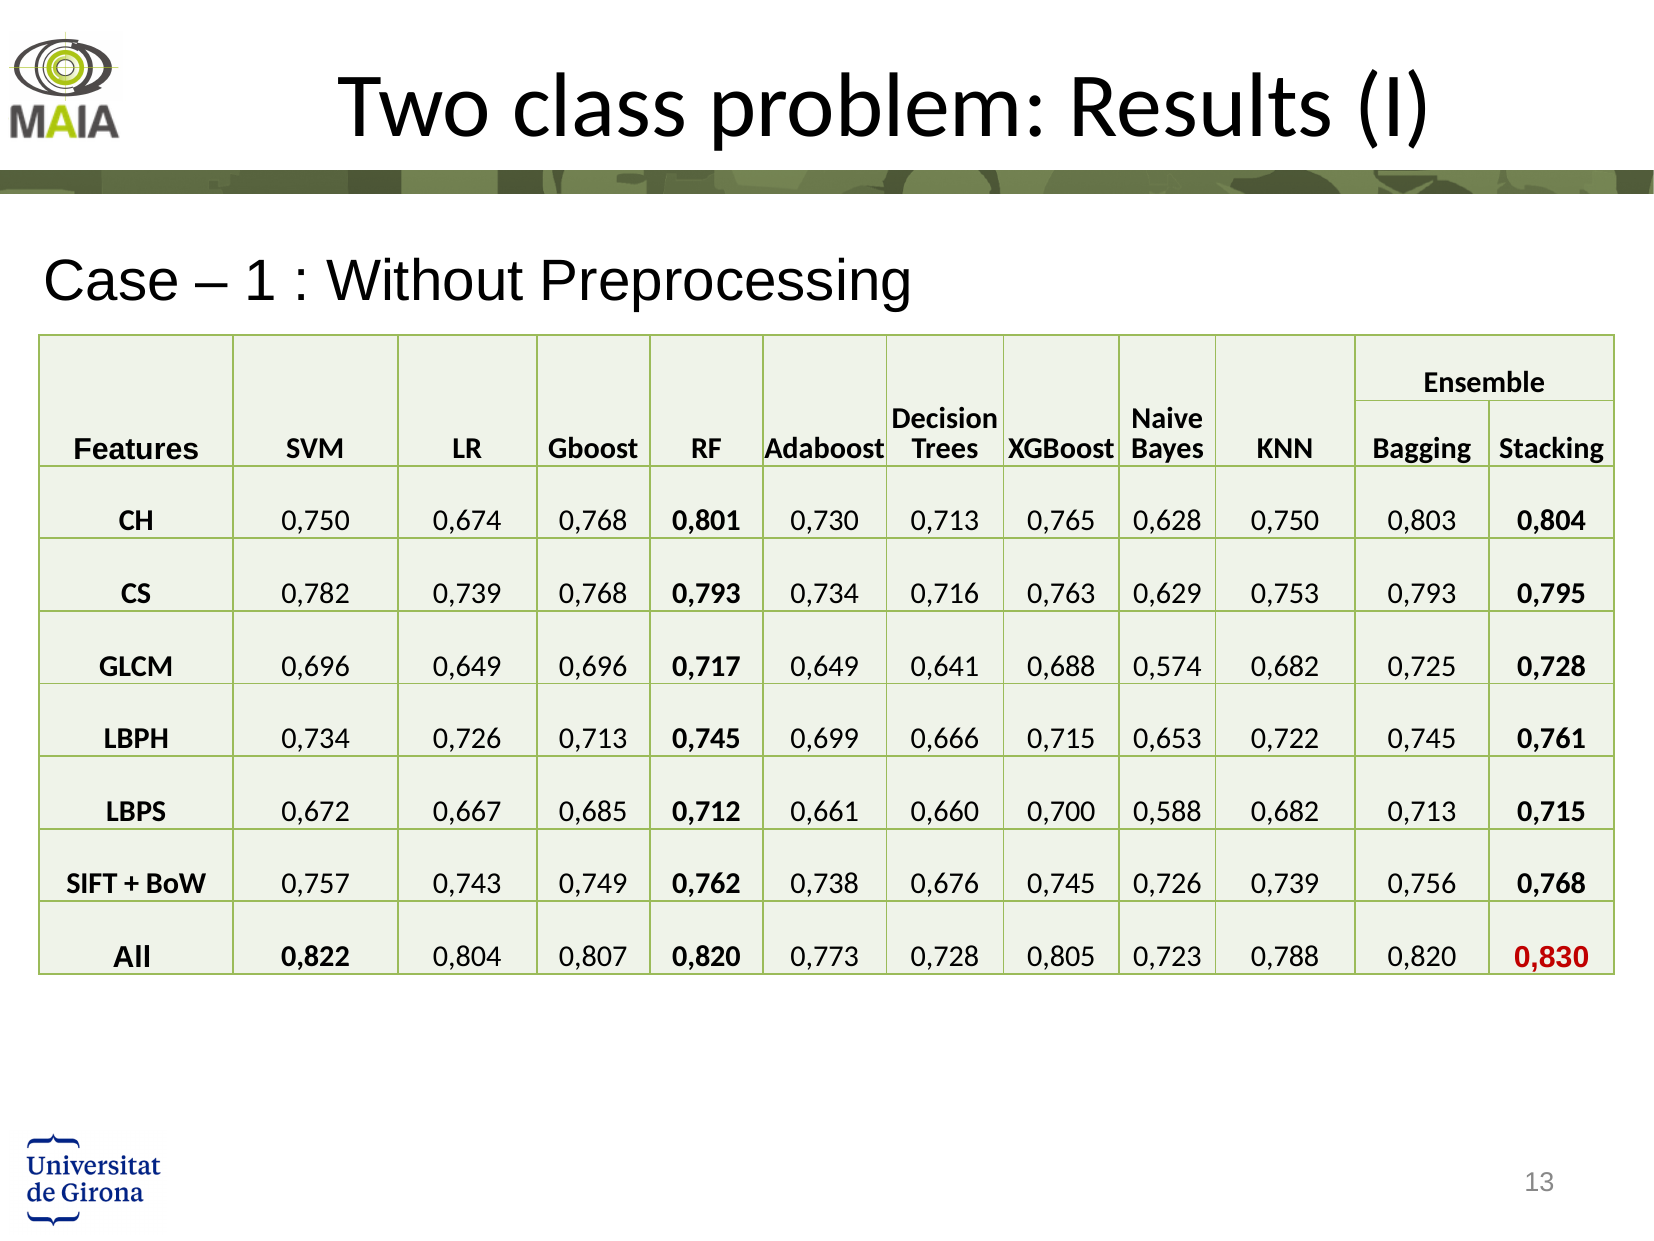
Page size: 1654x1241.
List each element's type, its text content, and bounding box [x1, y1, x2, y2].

picture [8, 31, 123, 144]
table_header Gboost [538, 336, 649, 465]
table_cell 0,629 [1120, 539, 1215, 610]
table_cell 0,793 [1356, 539, 1488, 610]
table_cell 0,682 [1216, 612, 1354, 683]
picture [0, 170, 1654, 194]
table_cell 0,749 [538, 830, 649, 900]
table_cell 0,804 [1490, 467, 1613, 537]
table_cell 0,699 [764, 684, 886, 755]
table_cell 0,750 [1216, 467, 1354, 537]
table_cell 0,713 [538, 684, 649, 755]
table_cell 0,653 [1120, 684, 1215, 755]
table_cell 0,725 [1356, 612, 1488, 683]
table_cell 0,773 [764, 902, 886, 973]
table_cell 0,768 [1490, 830, 1613, 900]
table_cell 0,628 [1120, 467, 1215, 537]
table_cell 0,676 [887, 830, 1003, 900]
table_cell 0,641 [887, 612, 1003, 683]
table_cell 0,804 [399, 902, 536, 973]
table_header SVM [234, 336, 397, 465]
table_cell 0,801 [651, 467, 762, 537]
table_cell 0,723 [1120, 902, 1215, 973]
table_cell 0,739 [399, 539, 536, 610]
table_cell 0,726 [399, 684, 536, 755]
table_header RF [651, 336, 762, 465]
table_cell 0,716 [887, 539, 1003, 610]
table_header KNN [1216, 336, 1354, 465]
table_header Adaboost [764, 336, 886, 465]
table_cell 0,726 [1120, 830, 1215, 900]
table_cell 0,757 [234, 830, 397, 900]
picture [9, 1130, 167, 1235]
table_cell 0,753 [1216, 539, 1354, 610]
table_cell 0,745 [1004, 830, 1118, 900]
table_cell 0,730 [764, 467, 886, 537]
table_cell 0,805 [1004, 902, 1118, 973]
table_cell 0,765 [1004, 467, 1118, 537]
table_cell 0,793 [651, 539, 762, 610]
table_cell 0,768 [538, 467, 649, 537]
table_cell Bagging [1356, 401, 1488, 465]
table_cell Stacking [1490, 401, 1613, 465]
table_cell 0,762 [651, 830, 762, 900]
table_cell 0,820 [651, 902, 762, 973]
table_cell 0,830 [1490, 902, 1613, 973]
table_cell 0,820 [1356, 902, 1488, 973]
table_cell 0,660 [887, 757, 1003, 828]
table_cell 0,712 [651, 757, 762, 828]
table_cell 0,682 [1216, 757, 1354, 828]
table_cell 0,649 [764, 612, 886, 683]
table_cell 0,649 [399, 612, 536, 683]
table_cell LBPH [40, 684, 232, 755]
table_cell 0,715 [1004, 684, 1118, 755]
table_header XGBoost [1004, 336, 1118, 465]
table_cell CH [40, 467, 232, 537]
table_header LR [399, 336, 536, 465]
table_cell GLCM [40, 612, 232, 683]
table_cell 0,713 [1356, 757, 1488, 828]
table_cell 0,588 [1120, 757, 1215, 828]
table_cell 0,795 [1490, 539, 1613, 610]
table_cell 0,715 [1490, 757, 1613, 828]
table_cell 0,722 [1216, 684, 1354, 755]
table_cell 0,688 [1004, 612, 1118, 683]
table_header Decision Trees [887, 336, 1003, 465]
table_cell 0,700 [1004, 757, 1118, 828]
table_cell All [40, 902, 232, 973]
table_cell 0,745 [1356, 684, 1488, 755]
table_cell CS [40, 539, 232, 610]
table_cell 0,761 [1490, 684, 1613, 755]
table_cell 0,674 [399, 467, 536, 537]
table_cell 0,661 [764, 757, 886, 828]
text_box Case – 1 : Without Preprocessing [28, 240, 1604, 321]
table_header Ensemble [1356, 336, 1613, 400]
slide_number ‹#› [1185, 1149, 1571, 1216]
table_cell 0,734 [234, 684, 397, 755]
title Two class problem: Results (I) [54, 38, 1654, 162]
table_cell 0,667 [399, 757, 536, 828]
table_cell 0,696 [538, 612, 649, 683]
table_cell 0,782 [234, 539, 397, 610]
table_cell 0,728 [1490, 612, 1613, 683]
table_cell 0,574 [1120, 612, 1215, 683]
table_header Naive Bayes [1120, 336, 1215, 465]
table_cell 0,745 [651, 684, 762, 755]
table_cell 0,803 [1356, 467, 1488, 537]
table_header Features [40, 336, 232, 465]
table_cell 0,743 [399, 830, 536, 900]
table_cell 0,685 [538, 757, 649, 828]
table_cell 0,822 [234, 902, 397, 973]
table_cell 0,696 [234, 612, 397, 683]
table_cell 0,788 [1216, 902, 1354, 973]
table_cell 0,738 [764, 830, 886, 900]
table_cell SIFT + BoW [40, 830, 232, 900]
table_cell 0,768 [538, 539, 649, 610]
table_cell LBPS [40, 757, 232, 828]
table_cell 0,750 [234, 467, 397, 537]
table_cell 0,728 [887, 902, 1003, 973]
table_cell 0,713 [887, 467, 1003, 537]
table_cell 0,756 [1356, 830, 1488, 900]
table_cell 0,717 [651, 612, 762, 683]
table_cell 0,734 [764, 539, 886, 610]
table_cell 0,807 [538, 902, 649, 973]
table_cell 0,666 [887, 684, 1003, 755]
table_cell 0,739 [1216, 830, 1354, 900]
table_cell 0,763 [1004, 539, 1118, 610]
table_cell 0,672 [234, 757, 397, 828]
